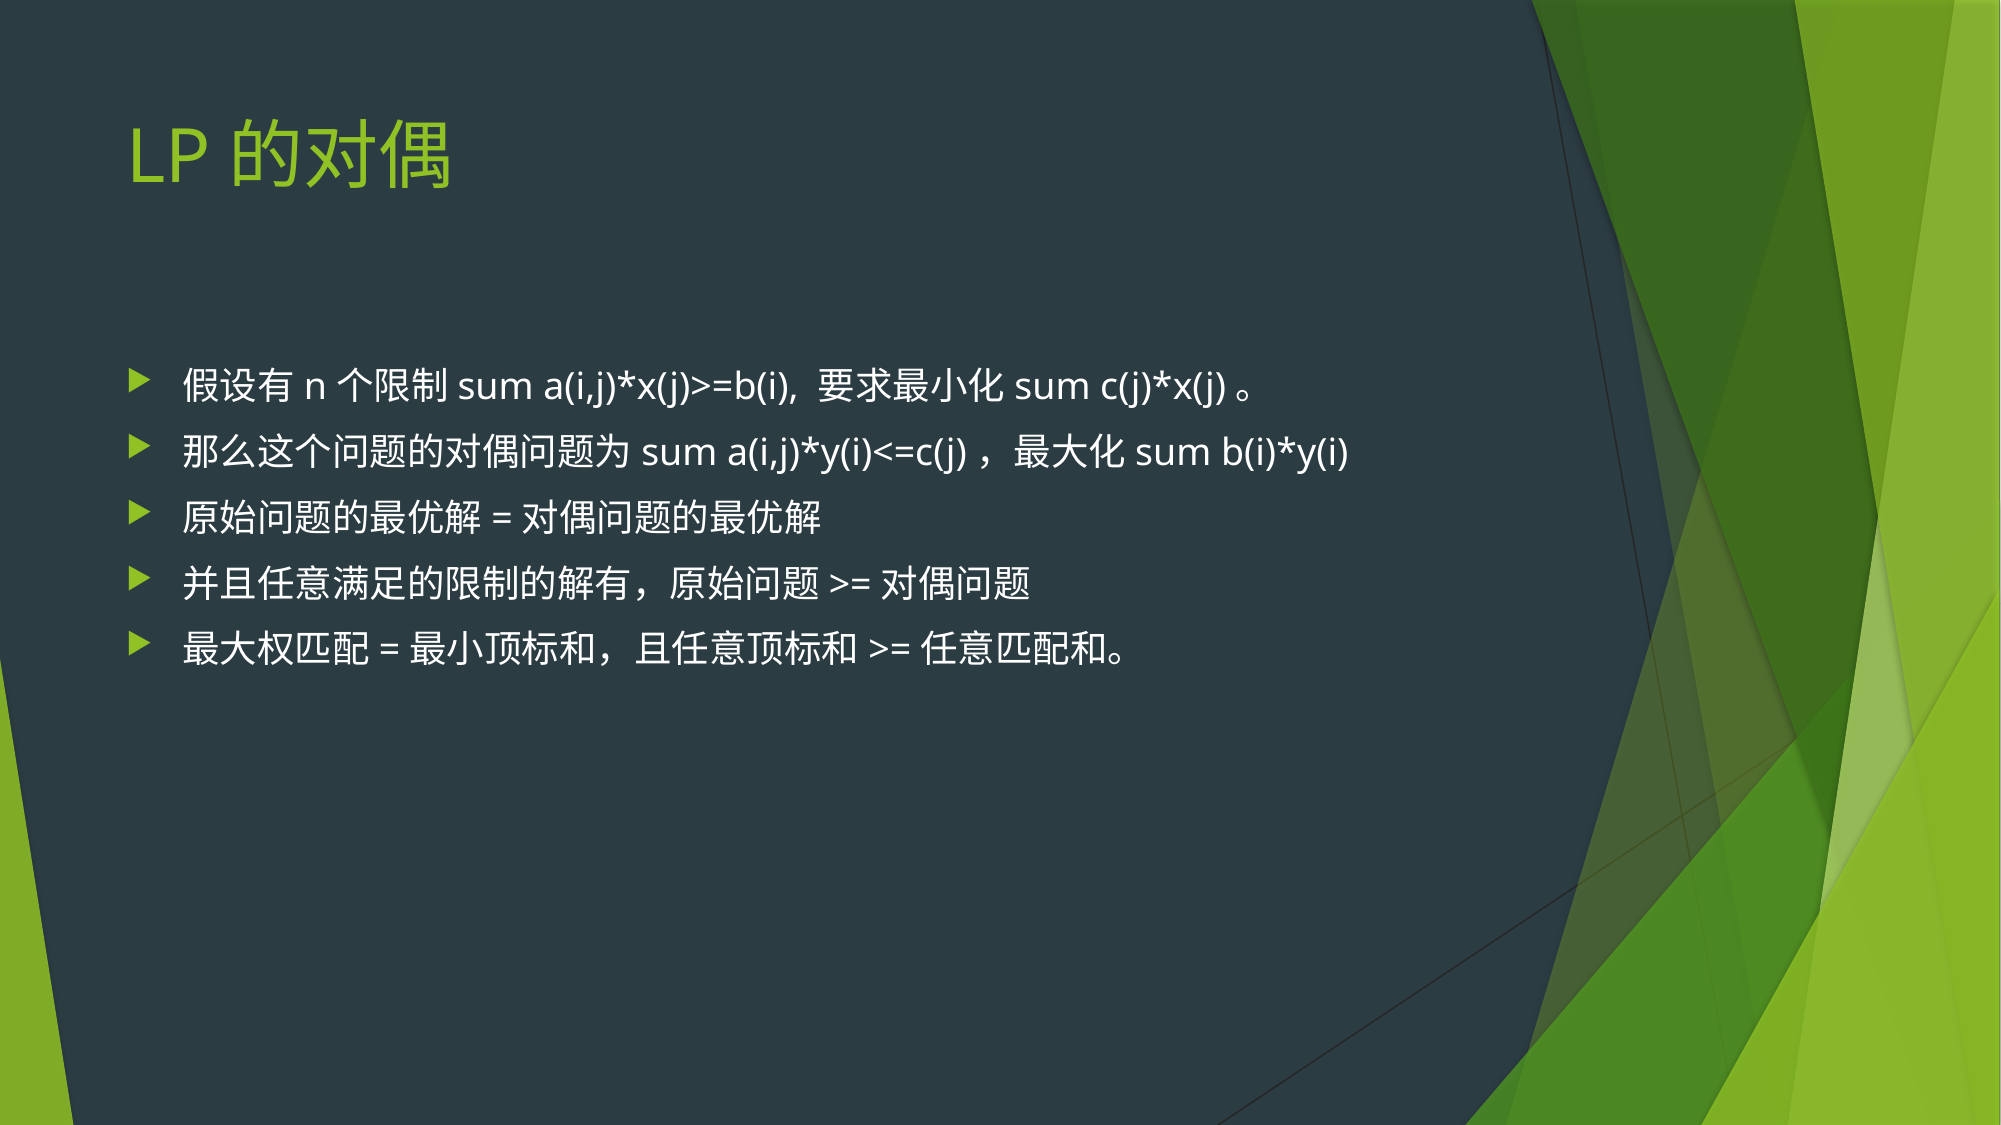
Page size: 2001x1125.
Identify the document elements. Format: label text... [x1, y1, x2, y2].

list 假设有n个限制sum a(i,j)*x(j)>=b(i), 要求最小化sum c(j)*x(j)。 那么这个问题的对偶问题为sum a(i,j)*y(i)<=c(j)，最大化sum b(i)*y(i) 原始问题的最优解=对偶问题的最优解 并且任意满足的限制的解有，原始问题>=对偶问题 最大权匹配=最小顶标和，且任意顶标和>=任意匹配和。 [111, 354, 1522, 992]
title LP的对偶 [111, 99, 1522, 317]
